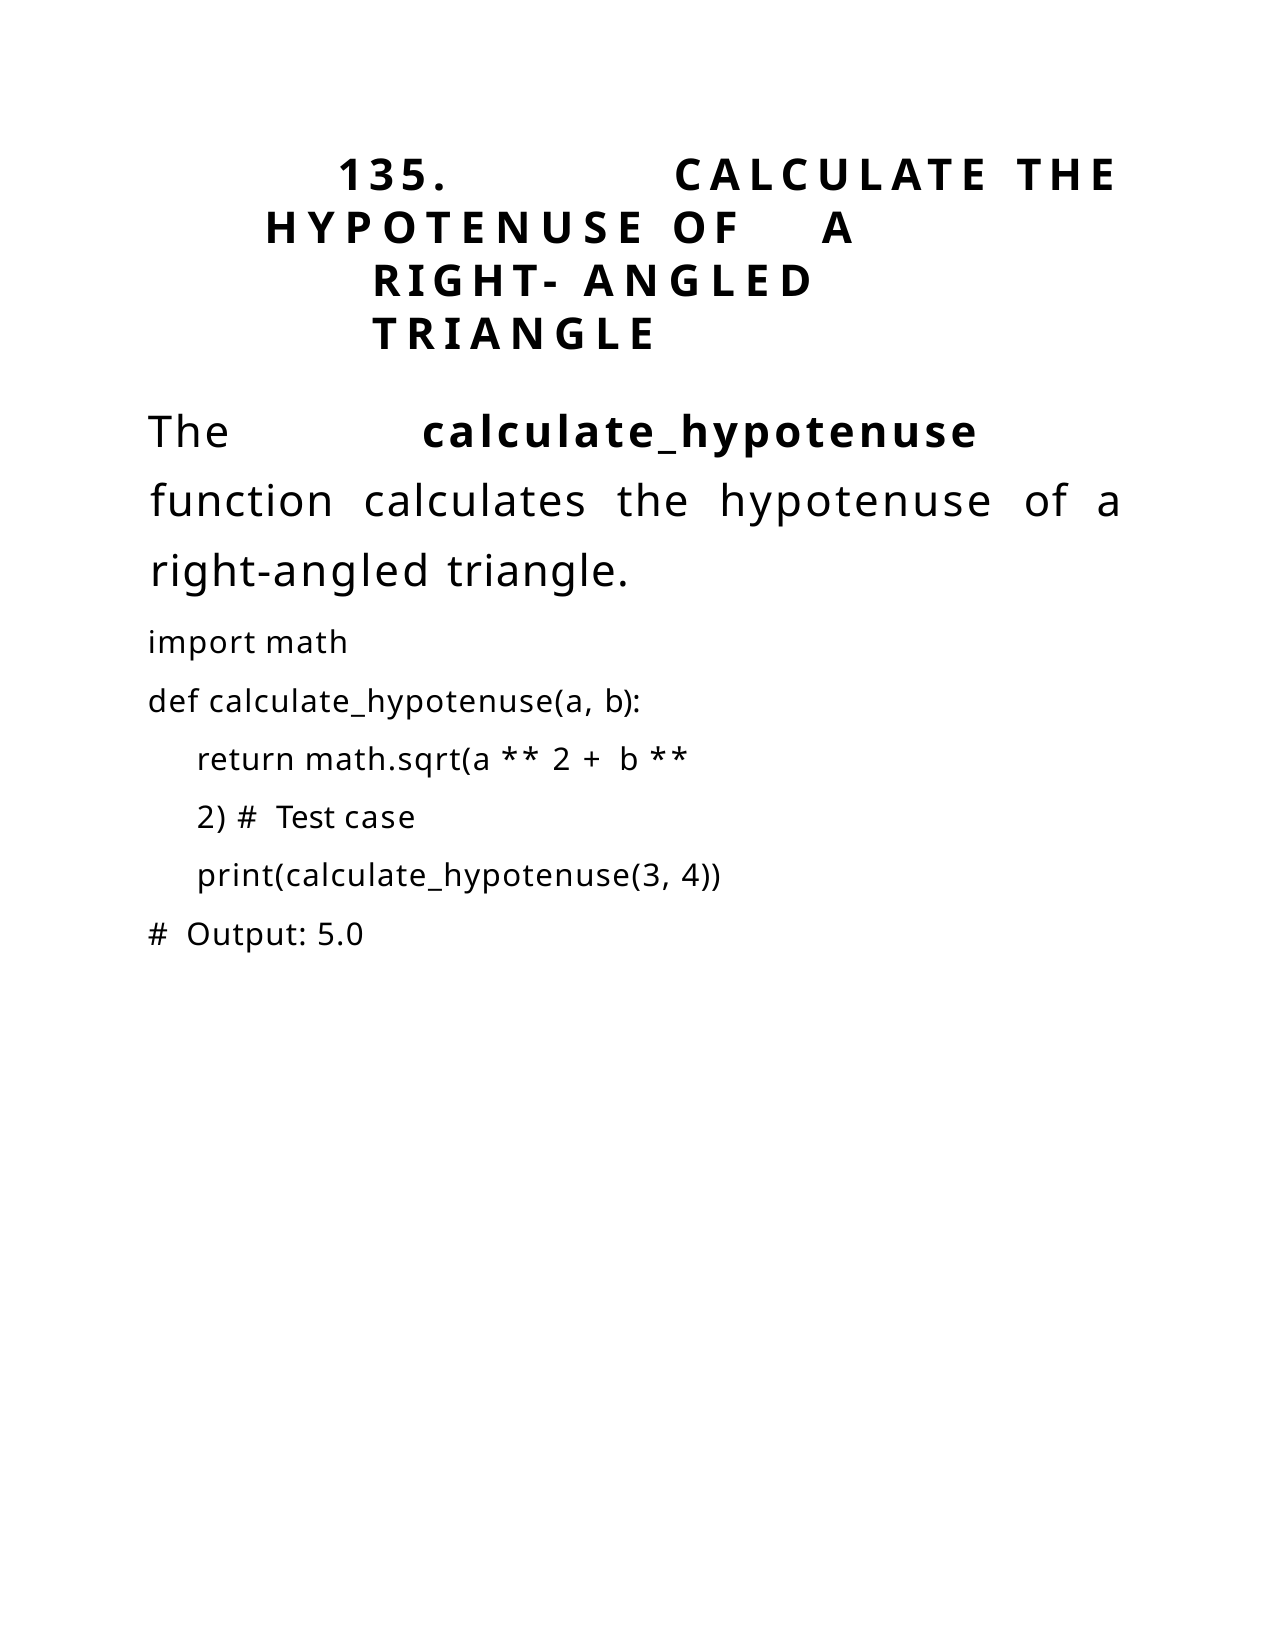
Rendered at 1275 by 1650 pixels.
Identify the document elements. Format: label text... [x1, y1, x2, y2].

text_box 135. CALCULATE THE HYPOTENUSE OF A RIGHT- ANGLED TRIANGLE The calculate_hypotenuse function calculates the hypotenuse of a right-angled triangle. import math def calculate_hypotenuse(a, b): return math.sqrt(a ** 2 + b ** 2) # Test case print(calculate_hypotenuse(3, 4)) # Output: 5.0 [147, 144, 1126, 952]
